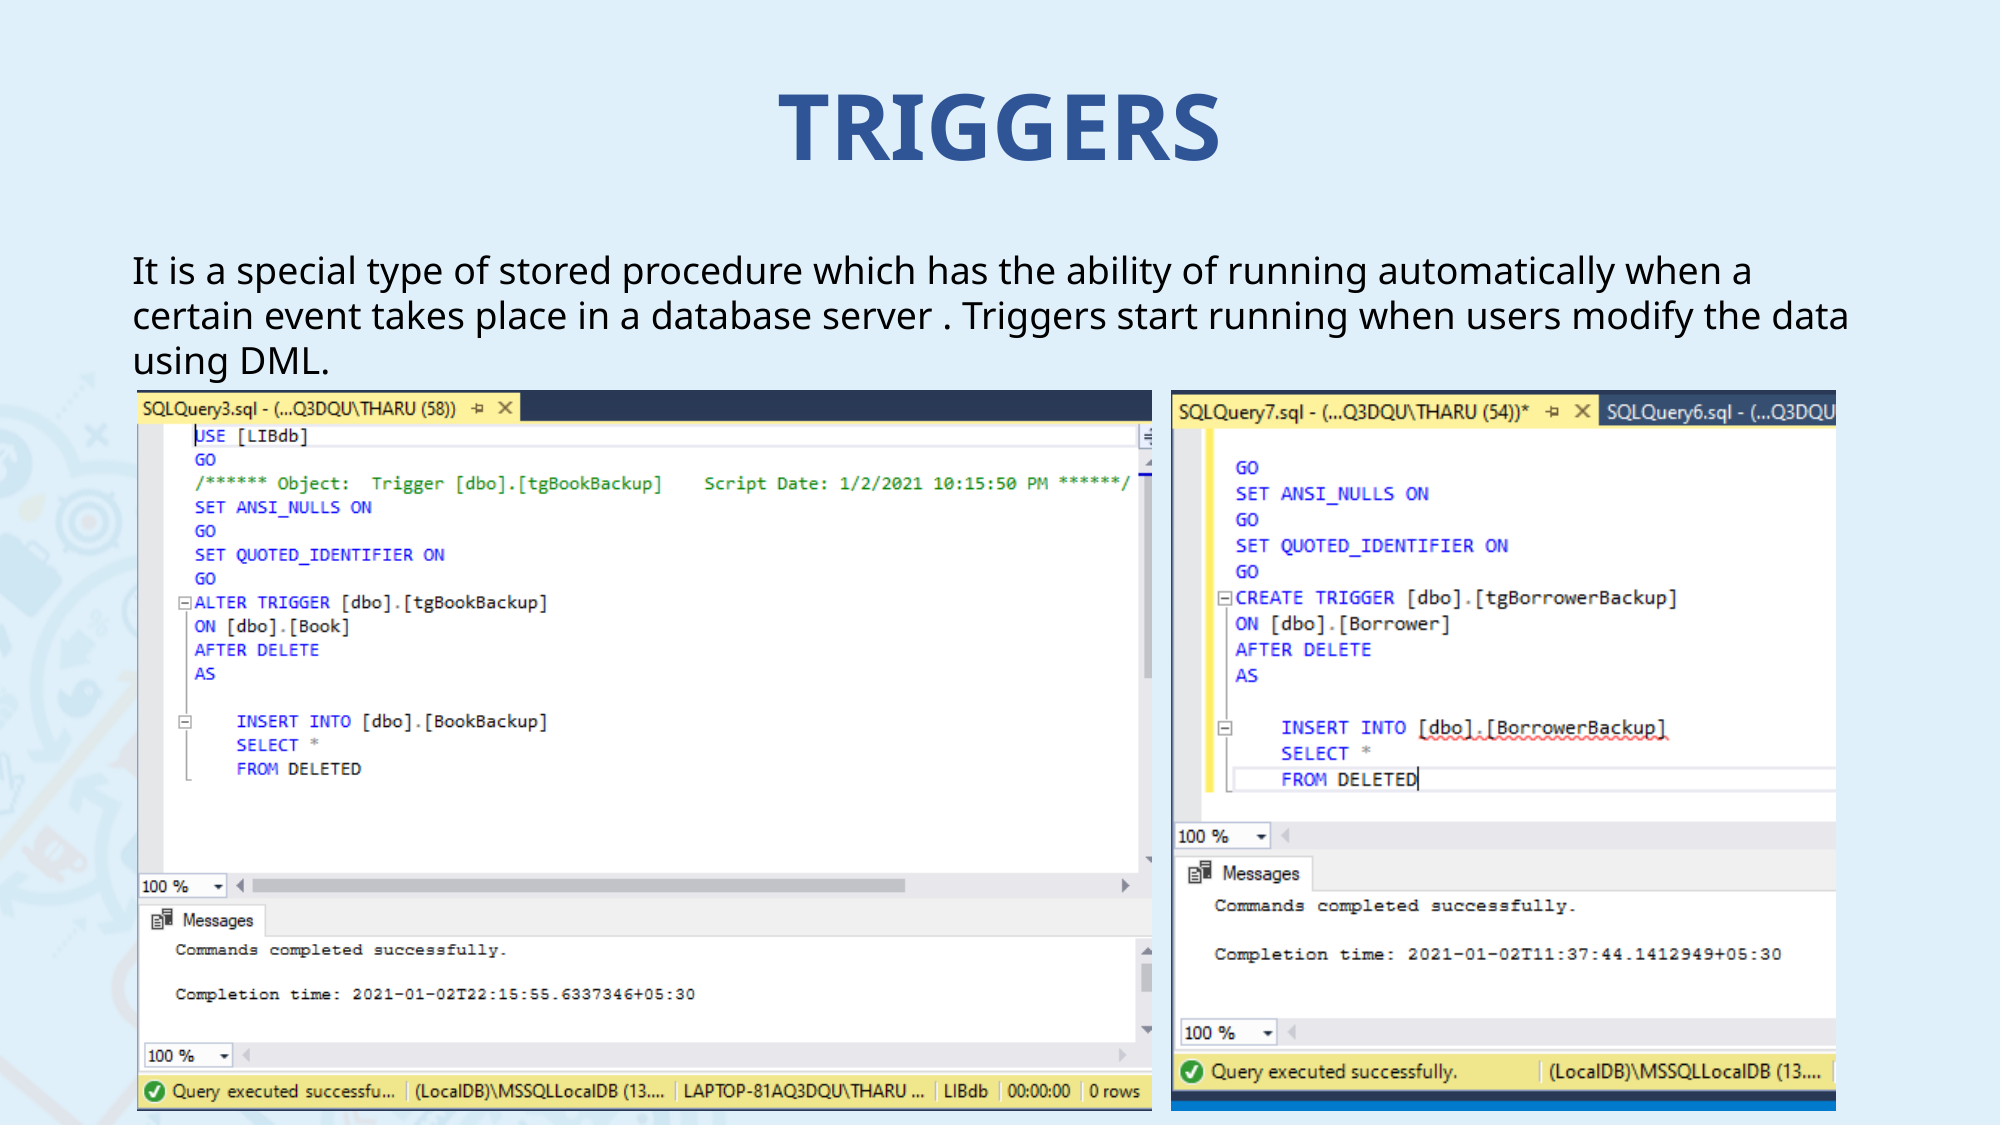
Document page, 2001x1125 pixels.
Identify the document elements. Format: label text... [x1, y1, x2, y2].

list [137, 390, 1152, 1111]
picture [0, 0, 2001, 1125]
title TRIGGERS [137, 21, 1863, 239]
text_box It is a special type of stored procedure which has the ability of running automatically when a certain event takes place in a database server . Triggers start running when users modify the data using DML. [117, 239, 1883, 389]
